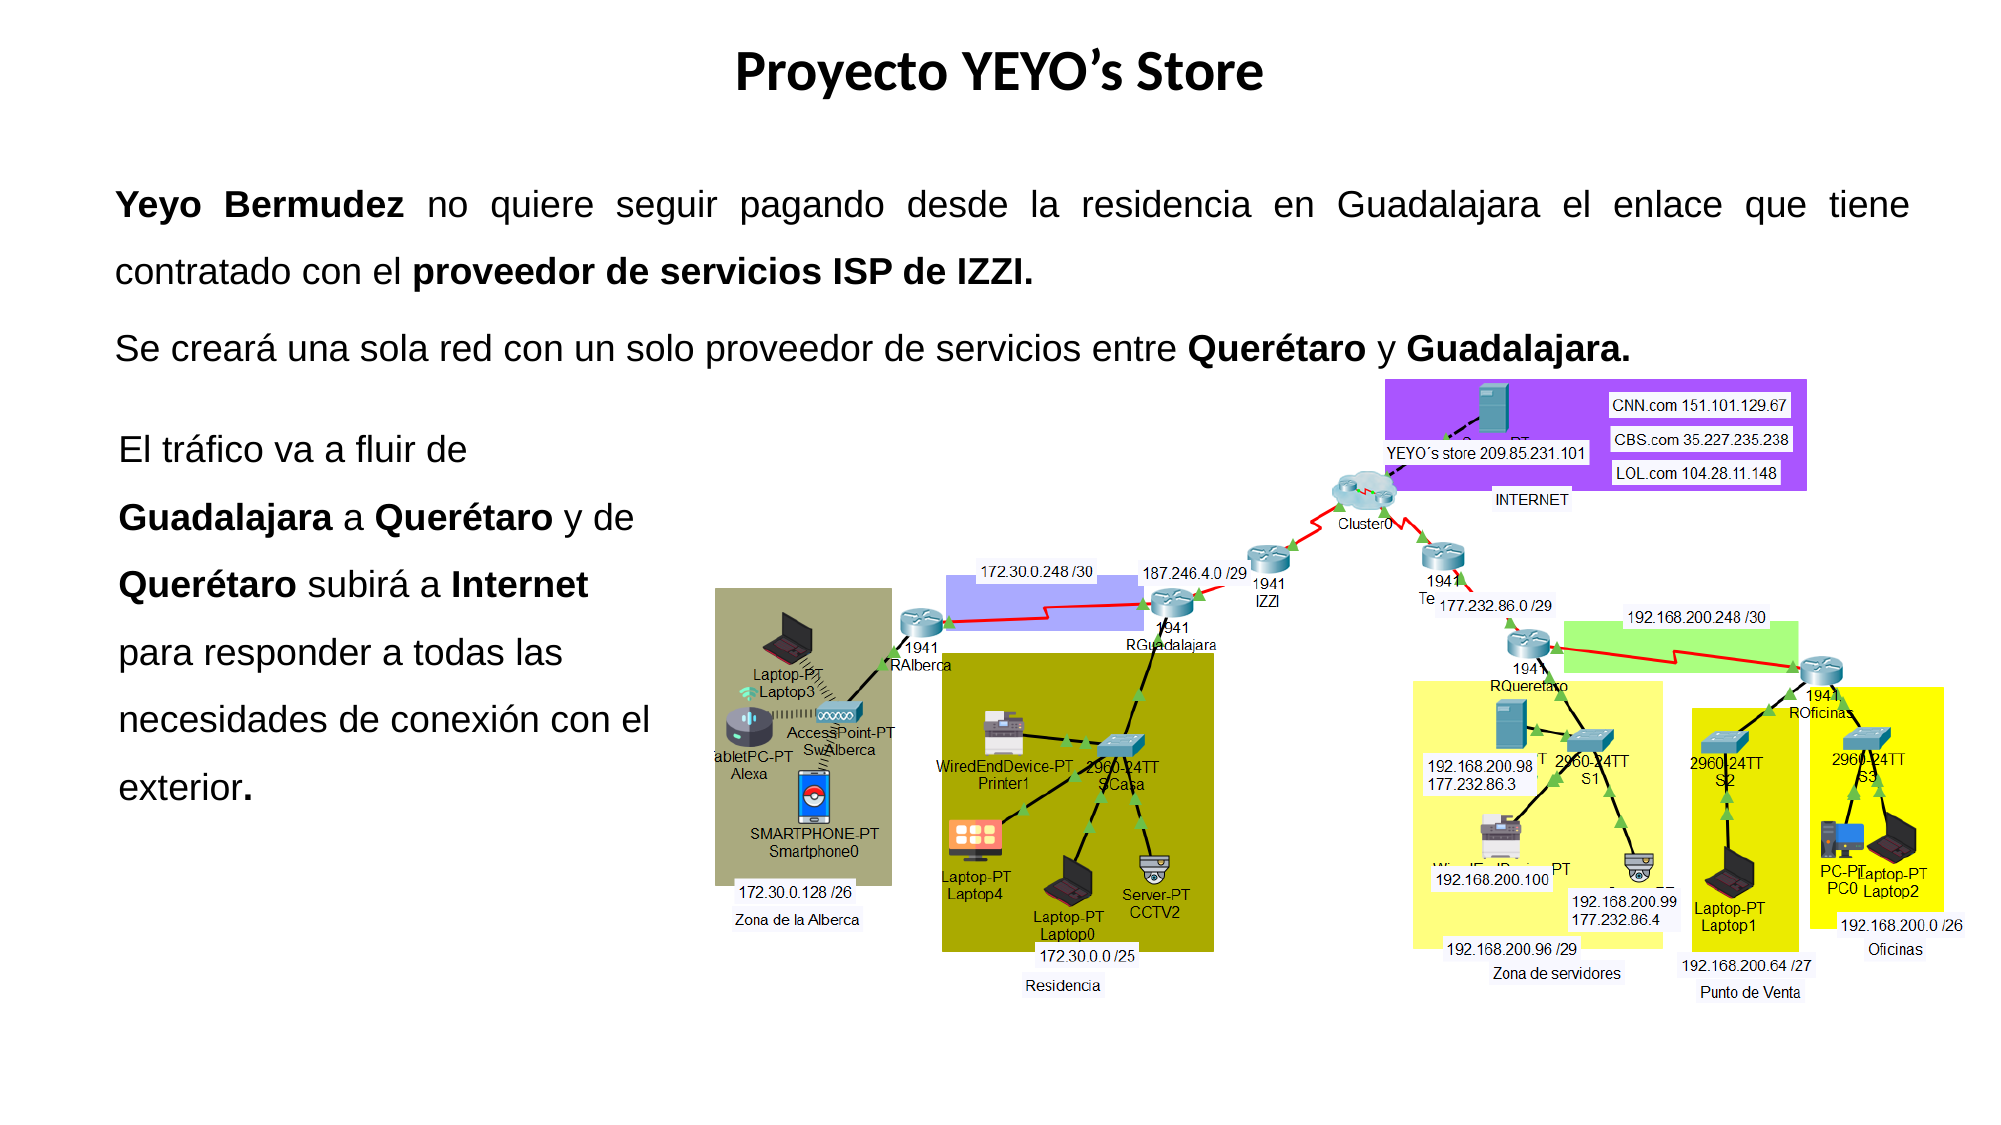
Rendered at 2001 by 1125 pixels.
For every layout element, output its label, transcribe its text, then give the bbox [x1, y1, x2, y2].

picture [714, 378, 1965, 1004]
text_box Yeyo Bermudez no quiere seguir pagando desde la residencia en Guadalajara el enlace que tiene contratado con el proveedor de servicios ISP de IZZI. [99, 149, 1925, 294]
text_box Proyecto YEYO’s Store [75, 24, 1925, 110]
text_box El tráfico va a fluir de Guadalajara a Querétaro y de Querétaro subirá a Internet para responder a todas las necesidades de conexión con el exterior. [103, 395, 675, 815]
text_box Se creará una sola red con un solo proveedor de servicios entre Querétaro y Guadalajara. [99, 294, 1973, 377]
